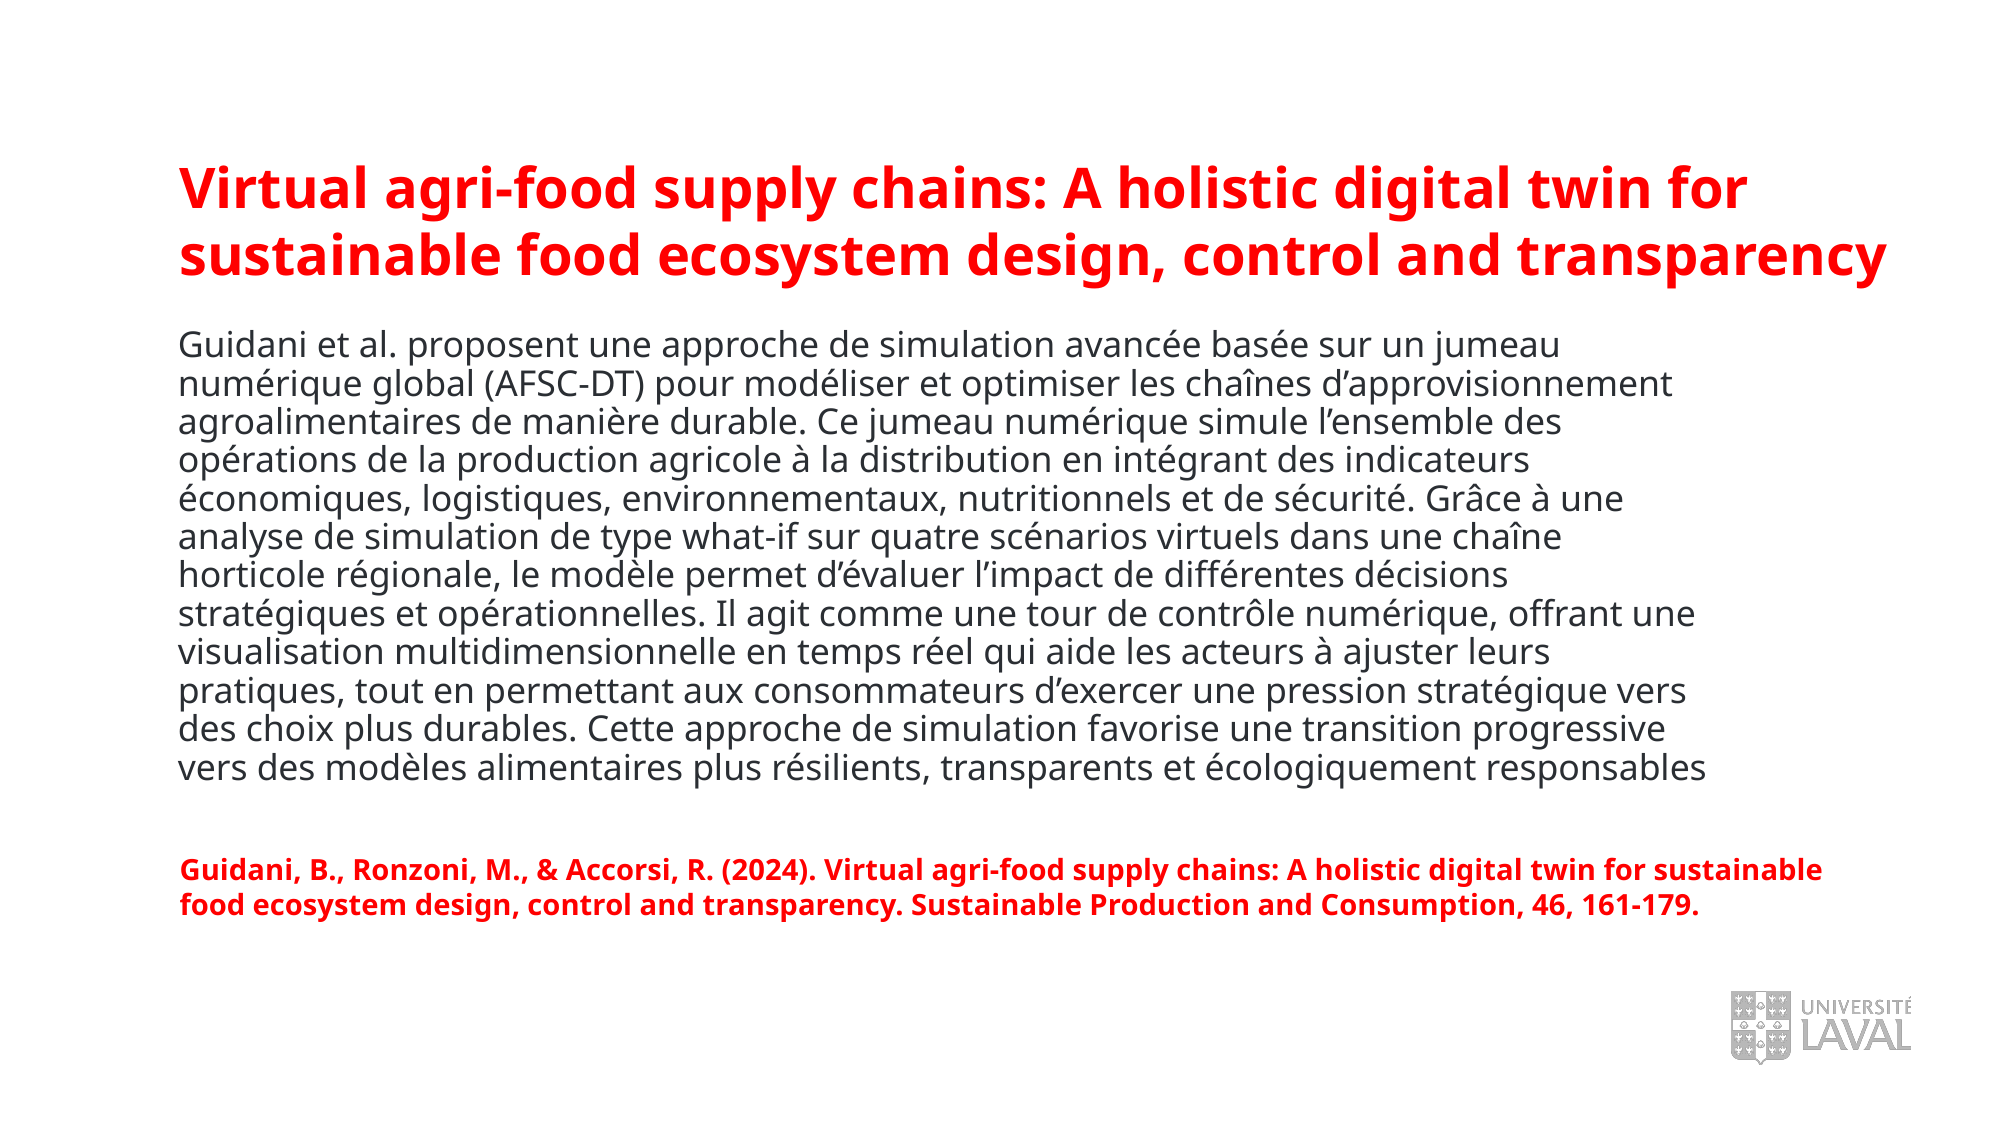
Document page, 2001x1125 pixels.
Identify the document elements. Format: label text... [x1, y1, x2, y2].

text_box Guidani et al. proposent une approche de simulation avancée basée sur un jumeau numérique global (AFSC-DT) pour modéliser et optimiser les chaînes d’approvisionnement agroalimentaires de manière durable. Ce jumeau numérique simule l’ensemble des opérations de la production agricole à la distribution en intégrant des indicateurs économiques, logistiques, environnementaux, nutritionnels et de sécurité. Grâce à une analyse de simulation de type what-if sur quatre scénarios virtuels dans une chaîne horticole régionale, le modèle permet d’évaluer l’impact de différentes décisions stratégiques et opérationnelles. Il agit comme une tour de contrôle numérique, offrant une visualisation multidimensionnelle en temps réel qui aide les acteurs à ajuster leurs pratiques, tout en permettant aux consommateurs d’exercer une pression stratégique vers des choix plus durables. Cette approche de simulation favorise une transition progressive vers des modèles alimentaires plus résilients, transparents et écologiquement responsables [177, 326, 1711, 820]
picture [1731, 991, 1911, 1065]
text_box Virtual agri-food supply chains: A holistic digital twin for sustainable food ecosystem design, control and transparency [159, 132, 1909, 327]
text_box Guidani, B., Ronzoni, M., & Accorsi, R. (2024). Virtual agri-food supply chains: A holistic digital twin for sustainable food ecosystem design, control and transparency. Sustainable Production and Consumption, 46, 161-179. [159, 831, 1909, 949]
